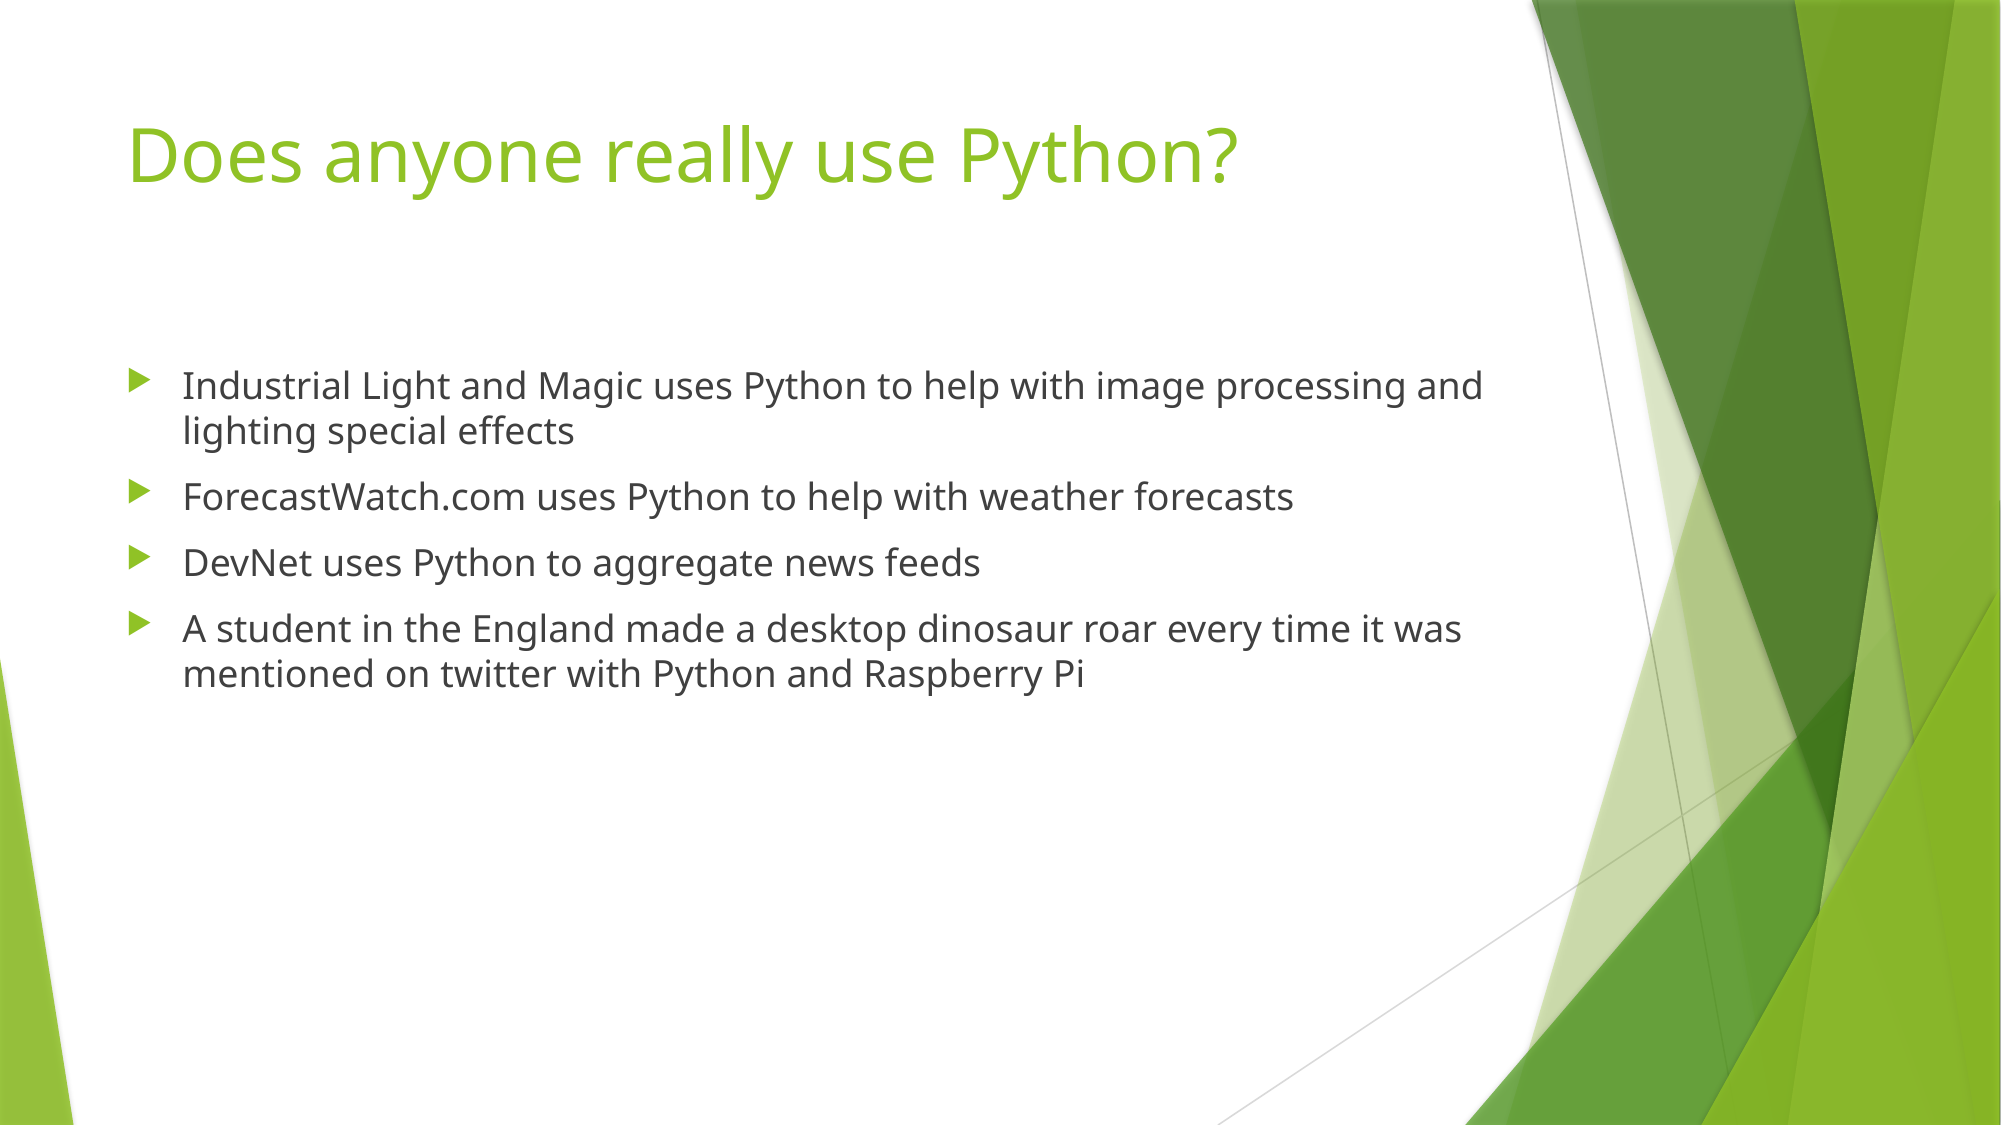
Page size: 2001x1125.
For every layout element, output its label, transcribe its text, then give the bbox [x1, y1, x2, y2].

list Industrial Light and Magic uses Python to help with image processing and lighting special effects ForecastWatch.com uses Python to help with weather forecasts DevNet uses Python to aggregate news feeds A student in the England made a desktop dinosaur roar every time it was mentioned on twitter with Python and Raspberry Pi [111, 354, 1522, 992]
title Does anyone really use Python? [111, 99, 1522, 317]
